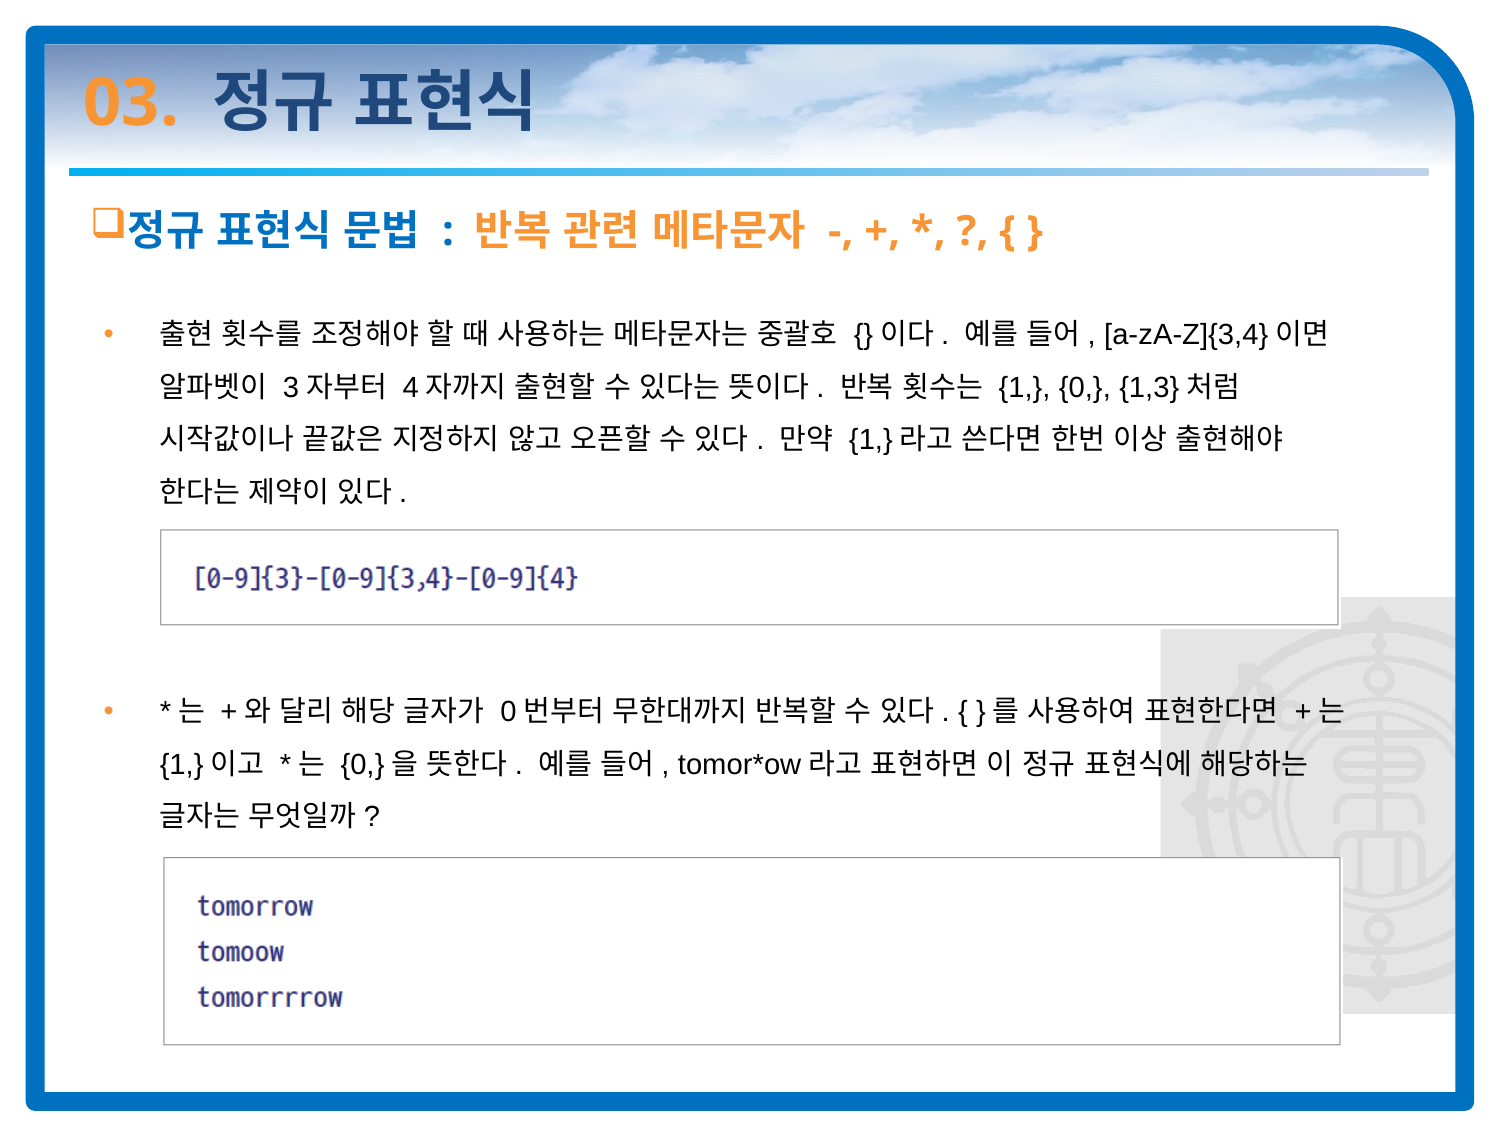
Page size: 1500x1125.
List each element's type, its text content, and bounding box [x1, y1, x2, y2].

title 03. 정규 표현식 [68, 35, 1419, 163]
list 정규 표현식 문법 : 반복 관련 메타문자 -, +, *, ?, { } [75, 195, 1425, 1005]
picture [161, 857, 1343, 1049]
text_box 출현 횟수를 조정해야 할 때 사용하는 메타문자는 중괄호 {}이다. 예를 들어, [a-zA-Z]{3,4}이면 알파벳이 3자부터 4자까지 출현할 수 있다는 뜻이다. 반복 횟수는 {1,}, {0,}, {1,3}처럼 시작값이나 끝값은 지정하지 않고 오픈할 수 있다. 만약 {1,}라고 쓴다면 한번 이상 출현해야 한다는 제약이 있다. *는 +와 달리 해당 글자가 0번부터 무한대까지 반복할 수 있다. { }를 사용하여 표현한다면 +는 {1,}이고 *는 {0,}을 뜻한다. 예를 들어, tomor*ow라고 표현하면 이 정규 표현식에 해당하는 글자는 무엇일까? [88, 290, 1365, 480]
picture [159, 526, 1341, 629]
